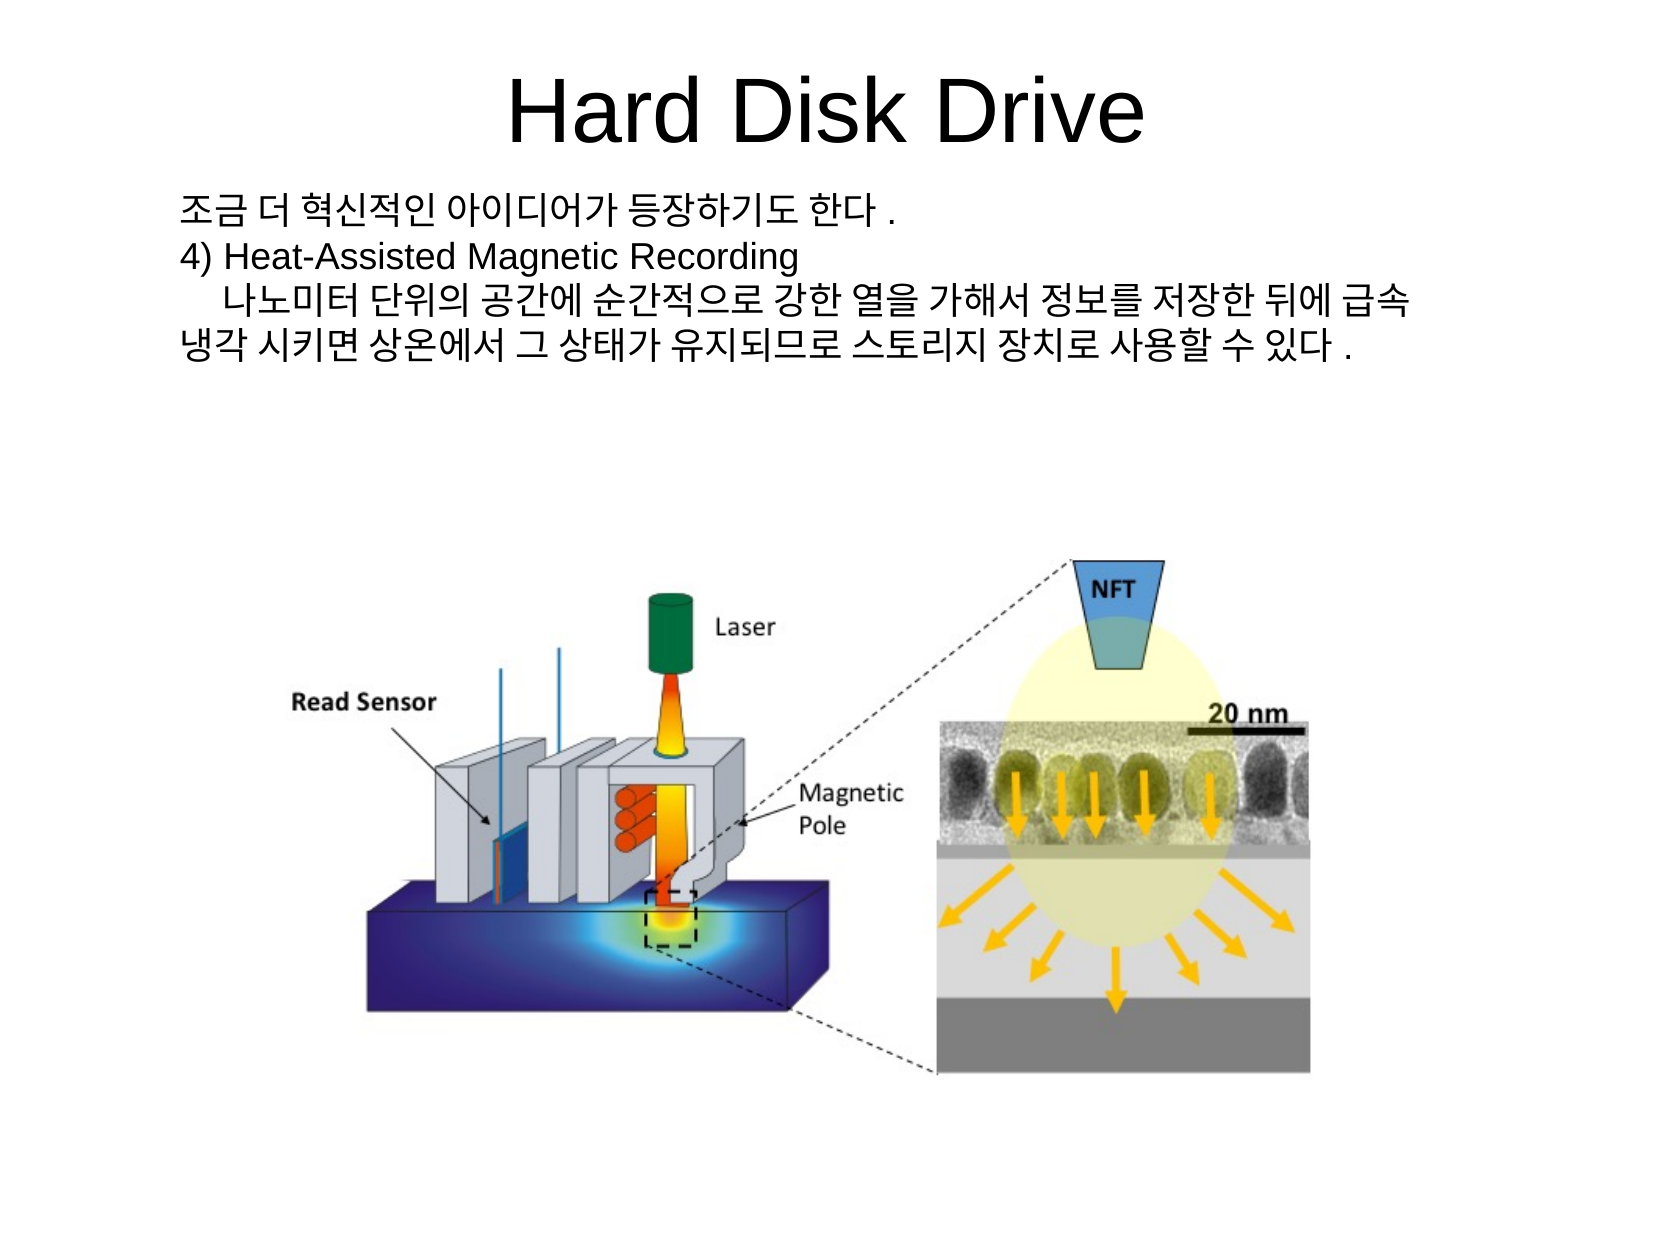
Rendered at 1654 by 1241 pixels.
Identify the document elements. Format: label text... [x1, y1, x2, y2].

text_box 조금 더 혁신적인 아이디어가 등장하기도 한다. 4) Heat-Assisted Magnetic Recording 나노미터 단위의 공간에 순간적으로 강한 열을 가해서 정보를 저장한 뒤에 급속 냉각 시키면 상온에서 그 상태가 유지되므로 스토리지 장치로 사용할 수 있다. [164, 179, 1455, 404]
text_box Hard Disk Drive [82, 2, 1571, 210]
picture [274, 559, 1321, 1081]
